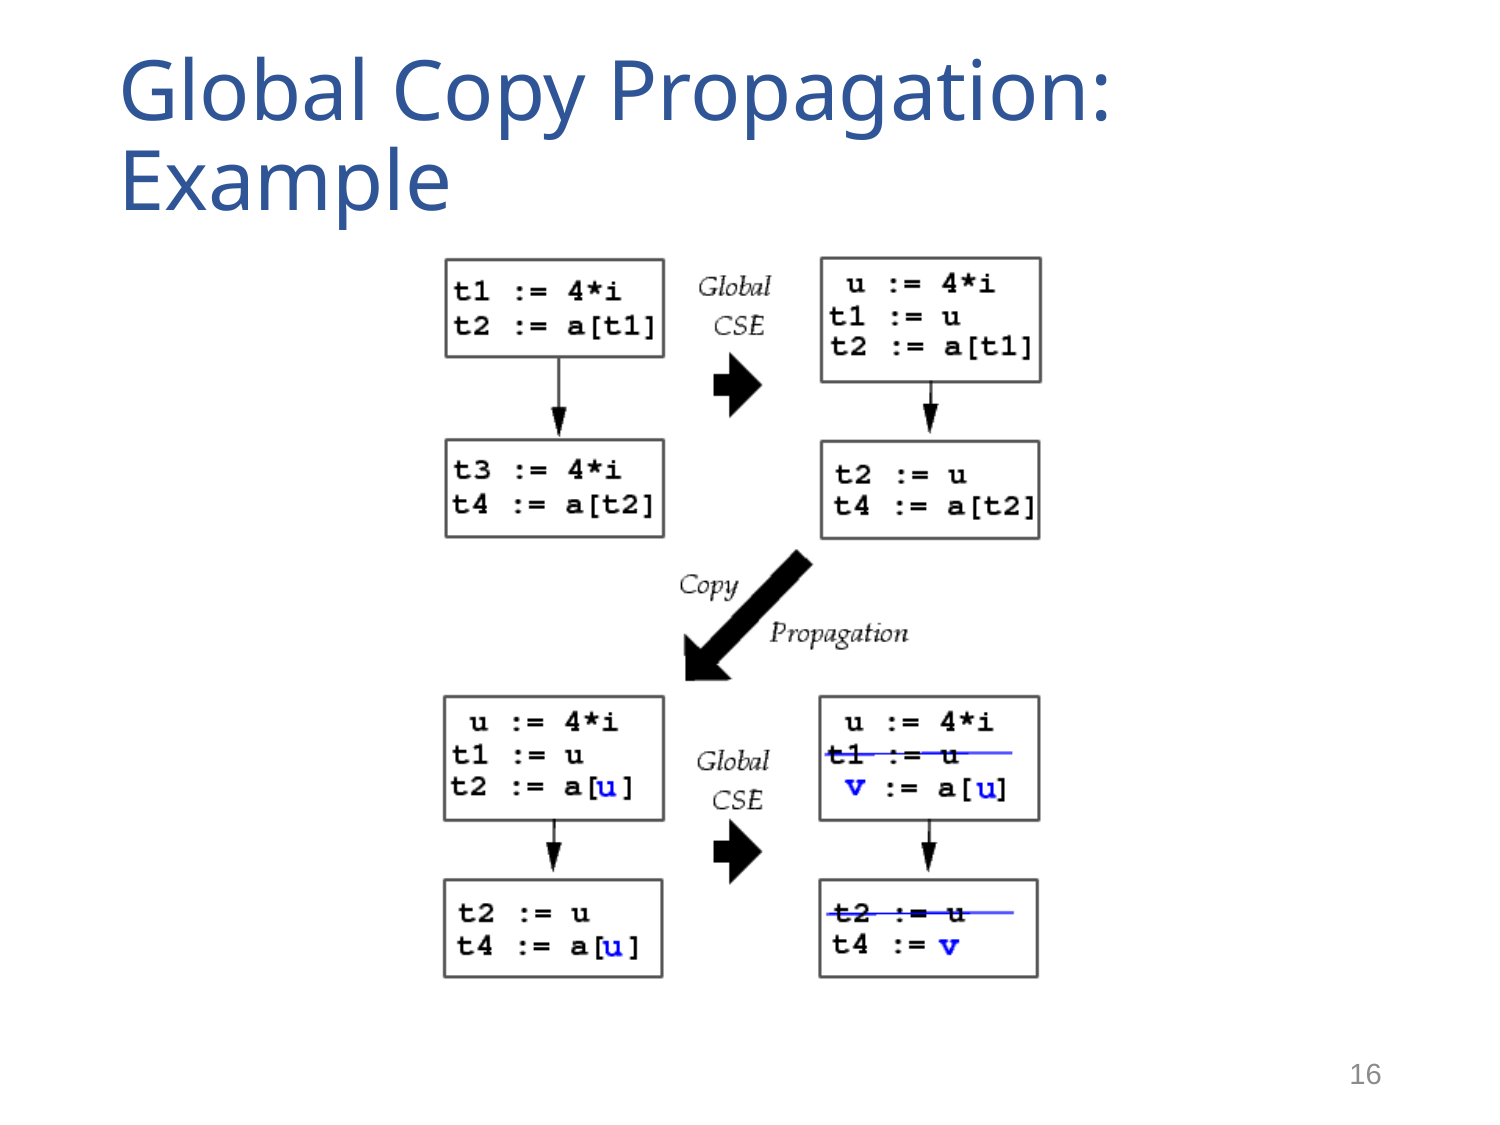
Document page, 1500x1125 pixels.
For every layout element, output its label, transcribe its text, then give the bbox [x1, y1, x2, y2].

title Global Copy Propagation: Example [103, 59, 1397, 218]
picture [437, 249, 1047, 985]
slide_number 16 [1059, 1042, 1397, 1103]
